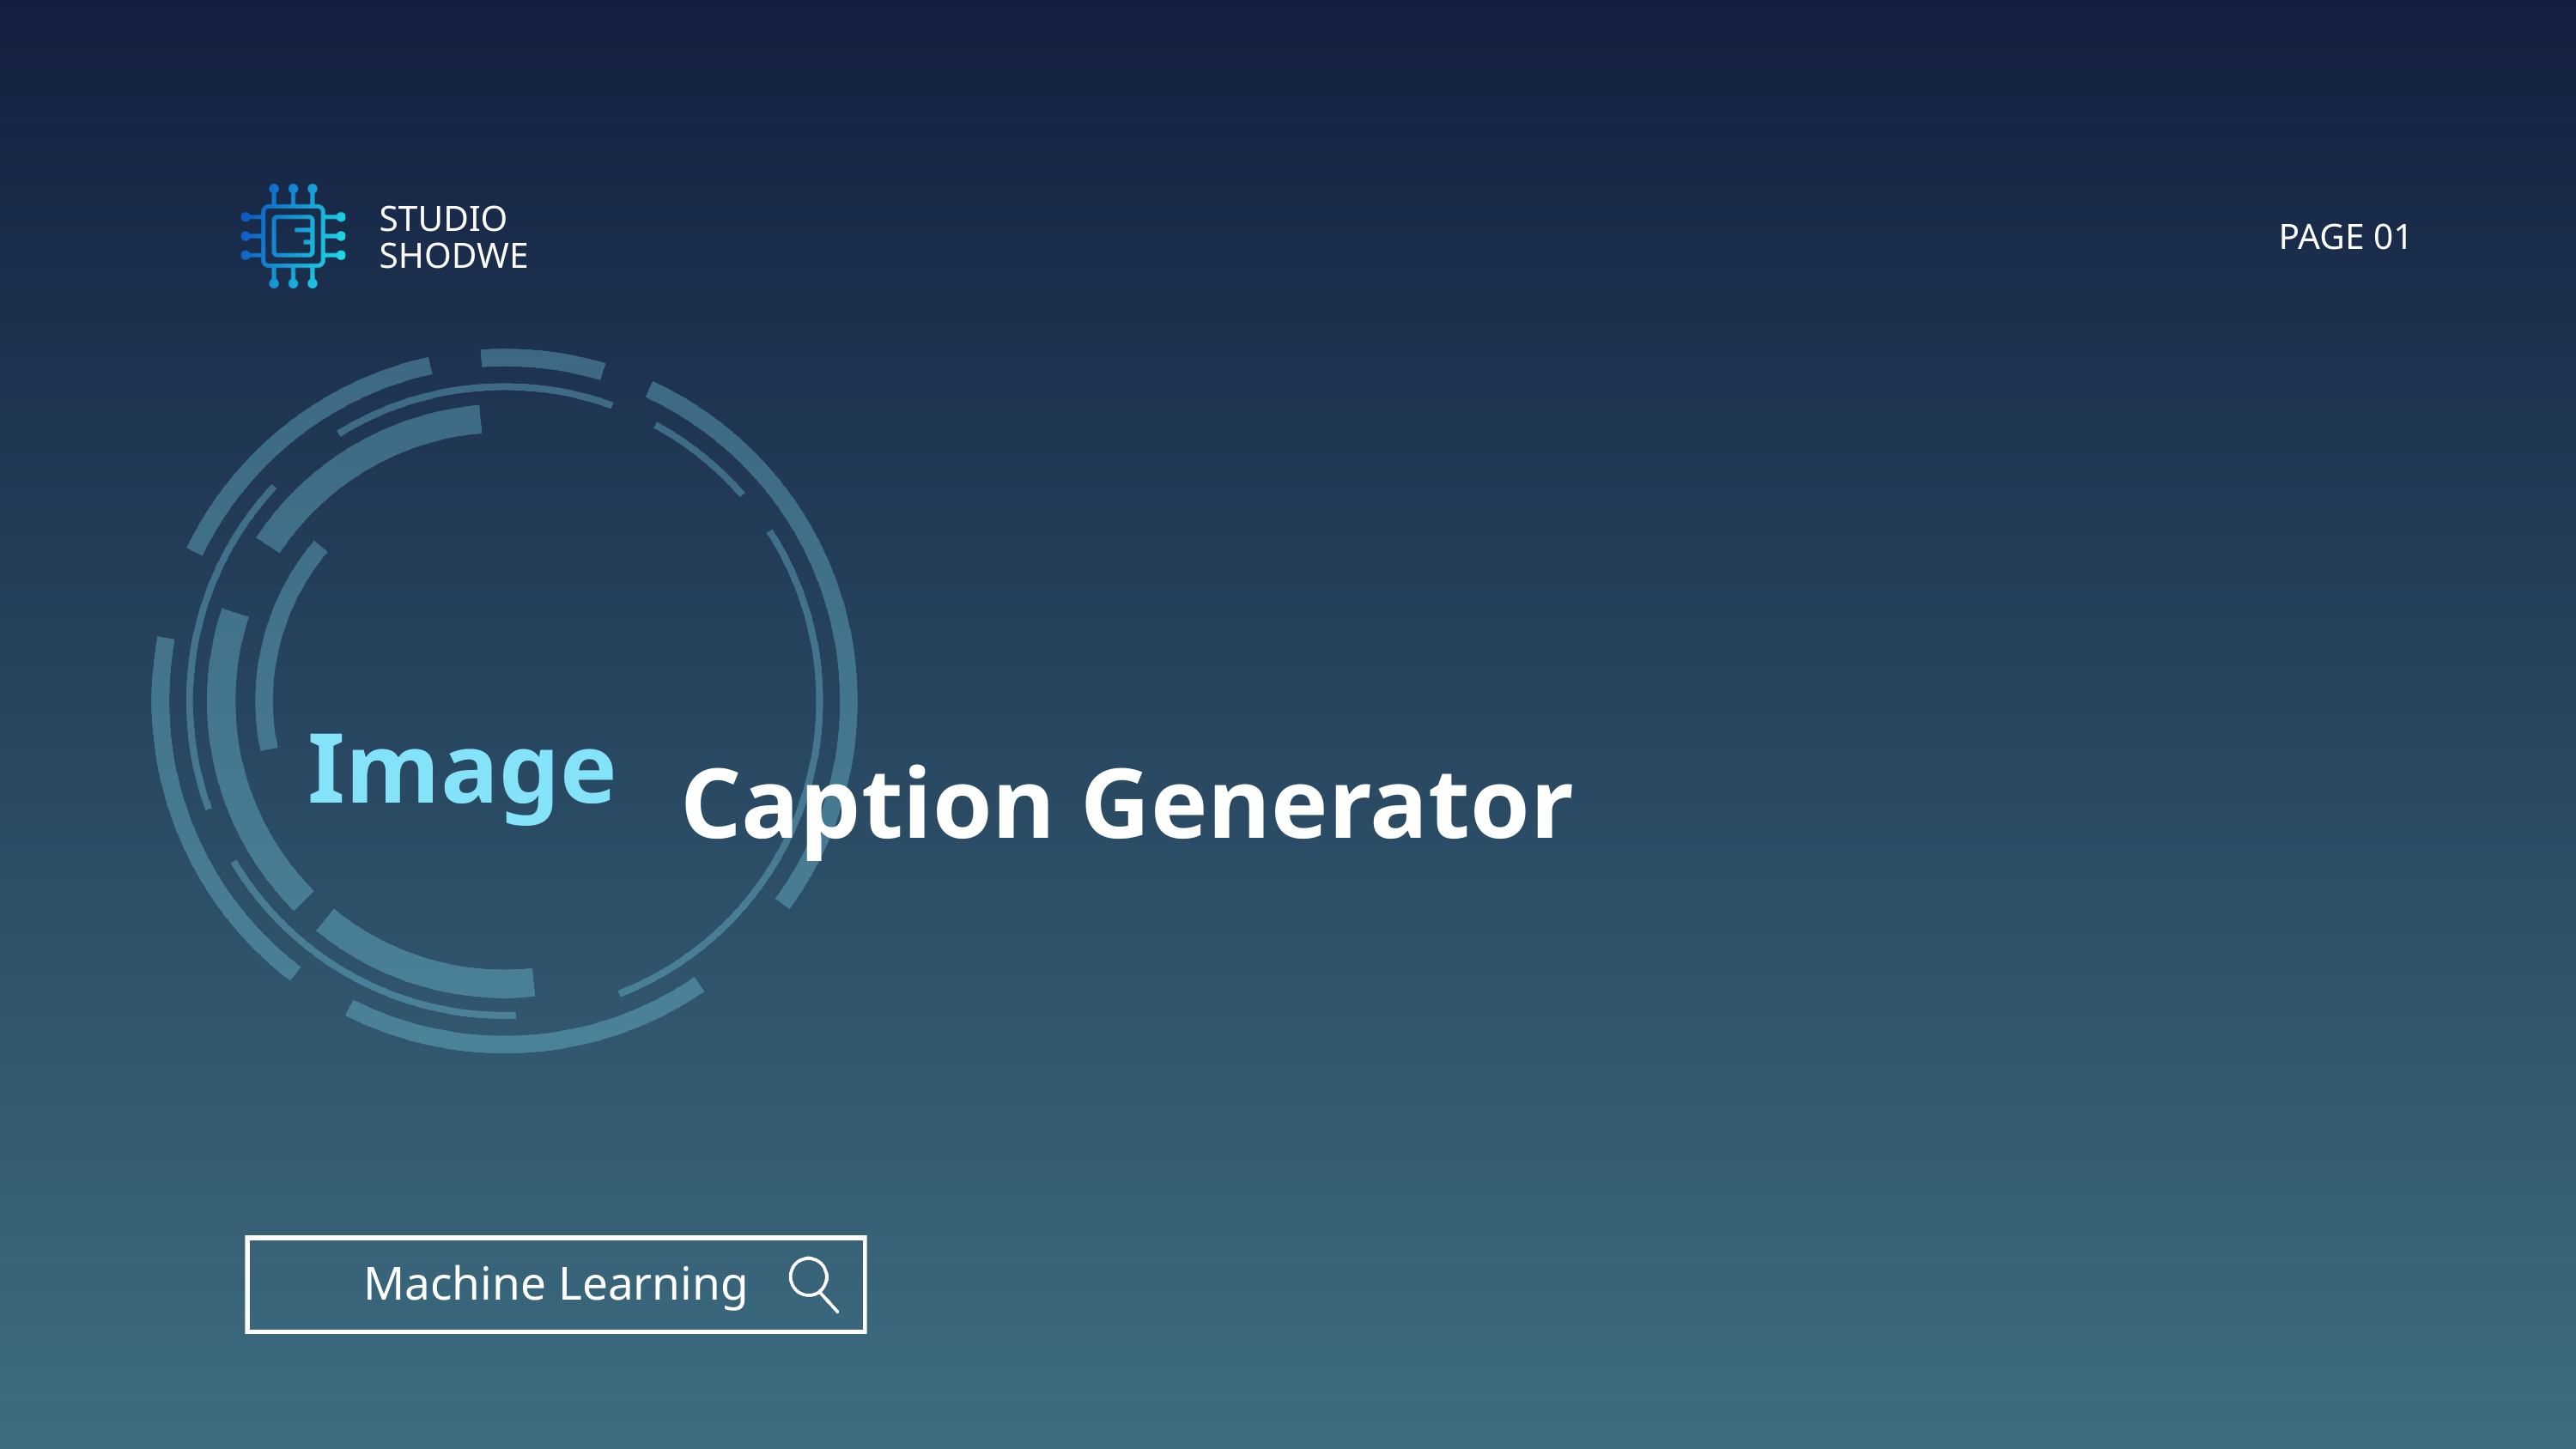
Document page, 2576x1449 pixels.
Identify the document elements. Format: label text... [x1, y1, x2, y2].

text_box STUDIO SHODWE [379, 201, 580, 276]
text_box Image [307, 568, 681, 858]
text_box [245, 1235, 867, 1335]
text_box Caption Generator [681, 568, 1896, 858]
text_box Machine Learning [363, 1260, 1616, 1309]
text_box [240, 184, 346, 289]
text_box PAGE 01 [2278, 219, 2479, 258]
text_box [144, 348, 867, 1058]
